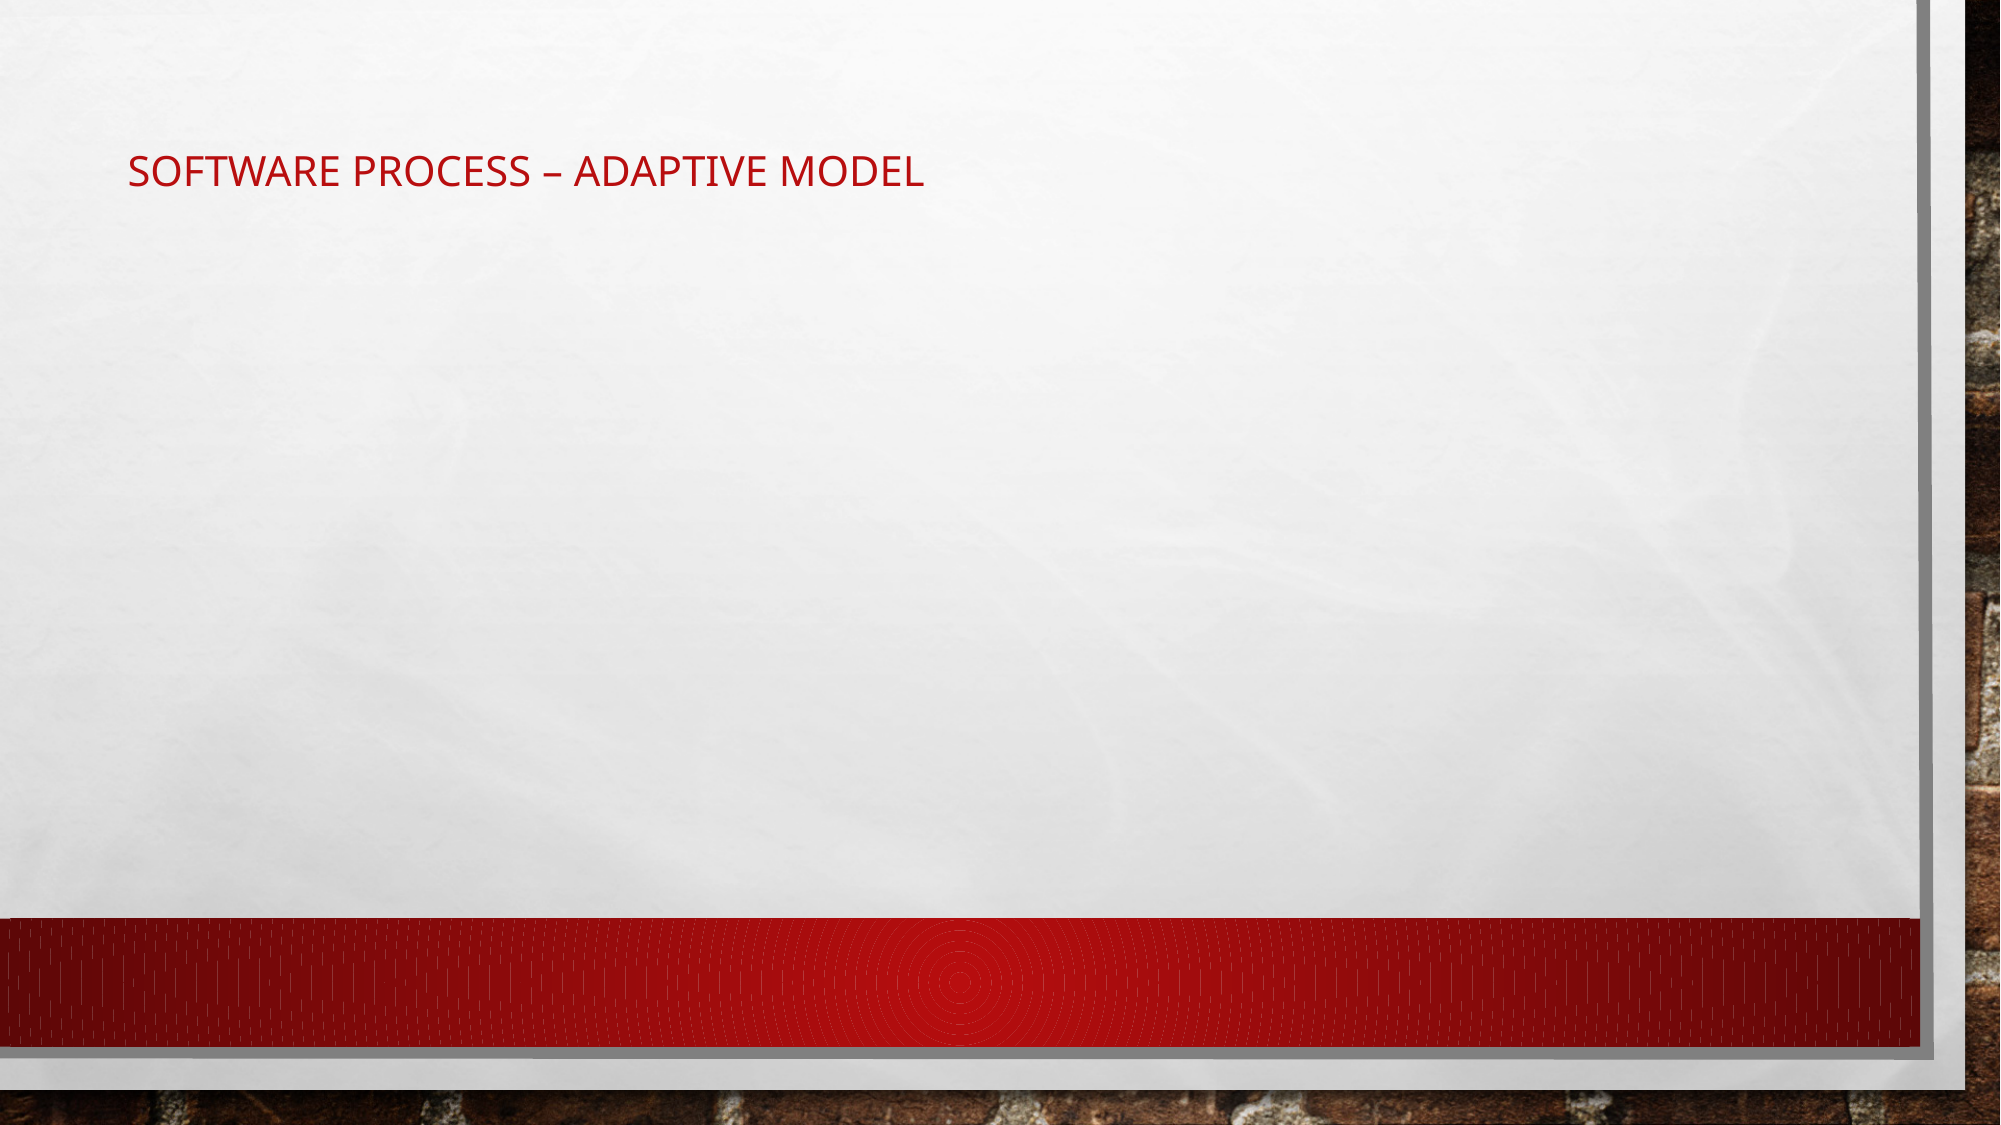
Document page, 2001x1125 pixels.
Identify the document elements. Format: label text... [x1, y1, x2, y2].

picture [0, 0, 2000, 1125]
title Software Process – Adaptive model [112, 112, 1818, 233]
